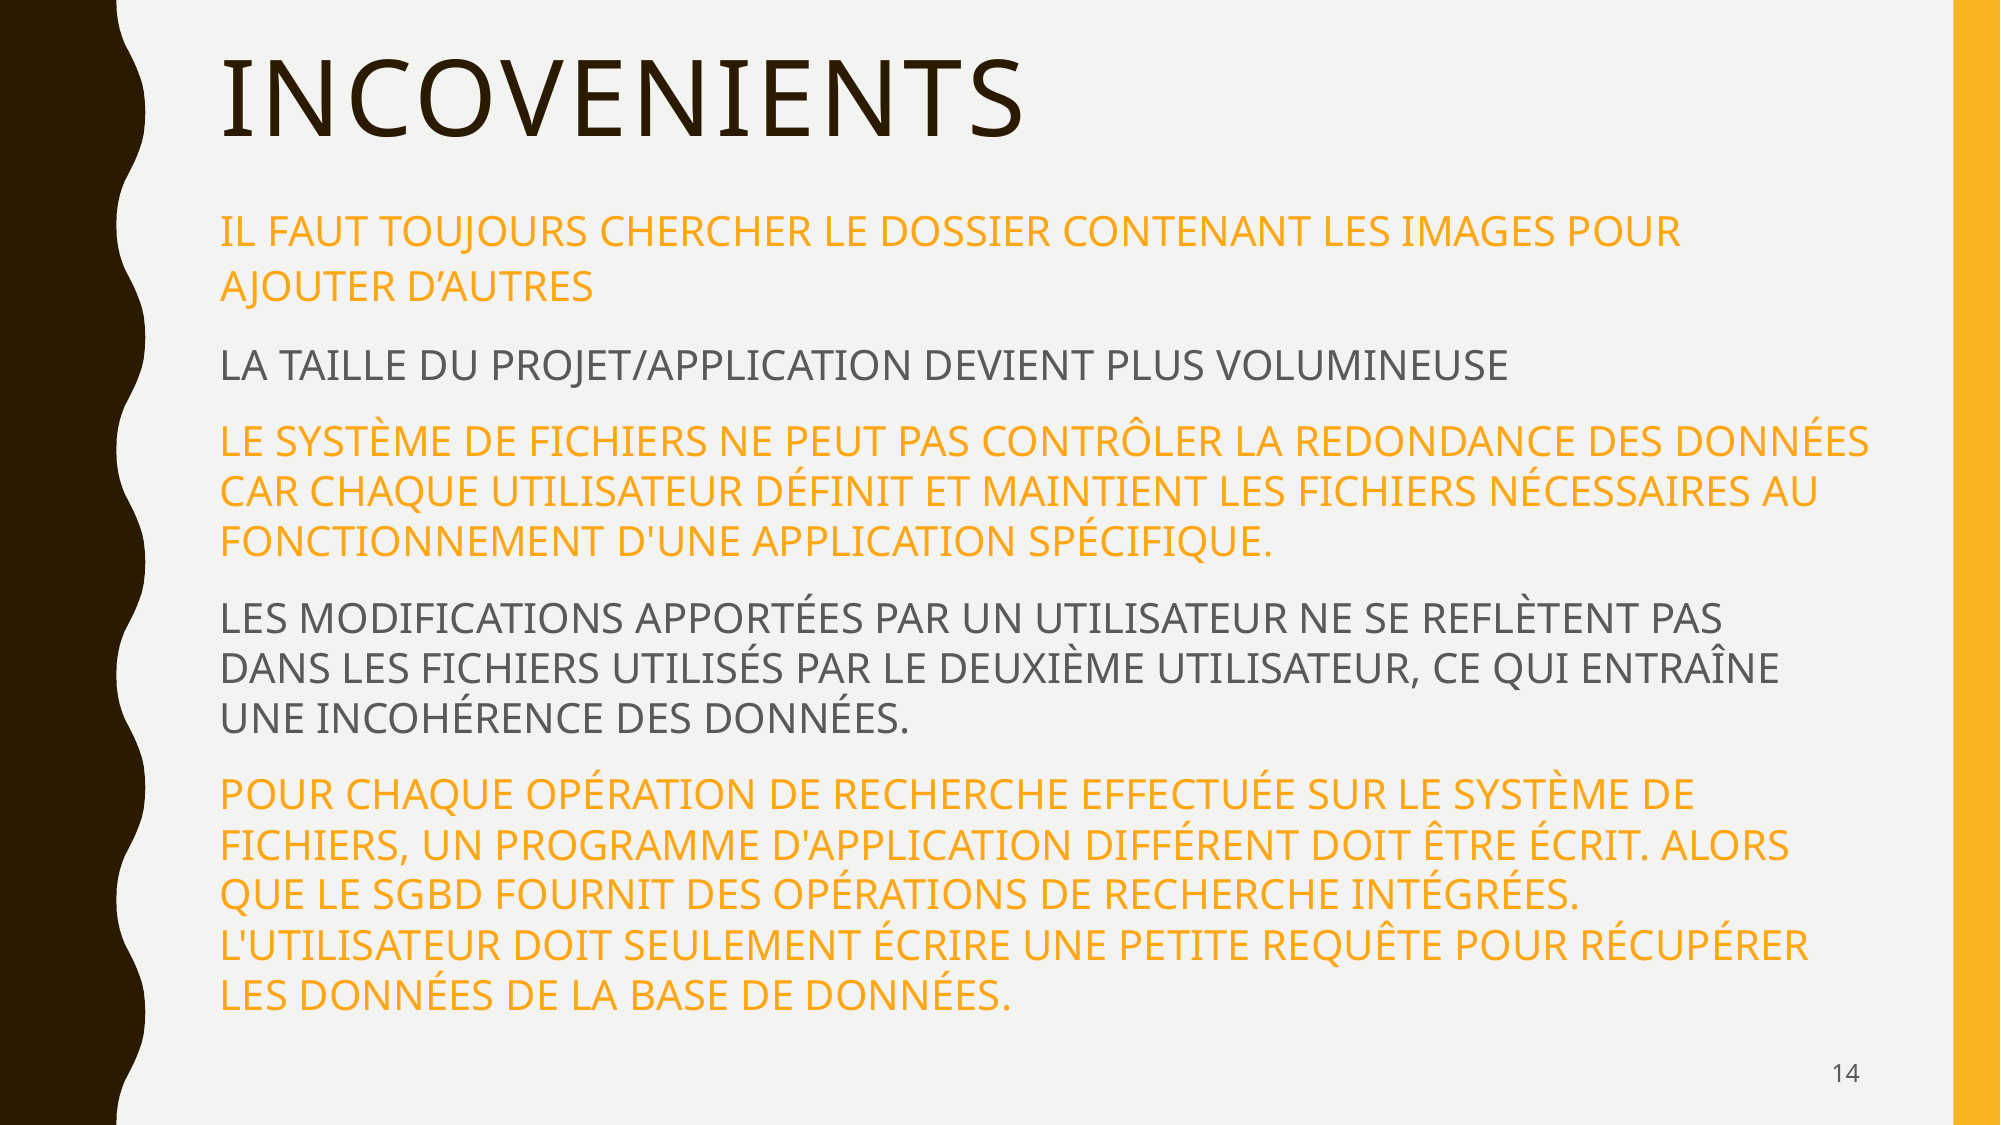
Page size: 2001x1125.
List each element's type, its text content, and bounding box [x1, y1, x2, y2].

text_box POUR CHAQUE OPÉRATION DE RECHERCHE EFFECTUÉE SUR LE SYSTÈME DE FICHIERS, UN PROGRAMME D'APPLICATION DIFFÉRENT DOIT ÊTRE ÉCRIT. ALORS QUE LE SGBD FOURNIT DES OPÉRATIONS DE RECHERCHE INTÉGRÉES. L'UTILISATEUR DOIT SEULEMENT ÉCRIRE UNE PETITE REQUÊTE POUR RÉCUPÉRER LES DONNÉES DE LA BASE DE DONNÉES. [205, 760, 1837, 1076]
text_box LE SYSTÈME DE FICHIERS NE PEUT PAS CONTRÔLER LA REDONDANCE DES DONNÉES CAR CHAQUE UTILISATEUR DÉFINIT ET MAINTIENT LES FICHIERS NÉCESSAIRES AU FONCTIONNEMENT D'UNE APPLICATION SPÉCIFIQUE. [205, 407, 1915, 573]
slide_number 14 [1412, 1045, 1875, 1103]
text_box LES MODIFICATIONS APPORTÉES PAR UN UTILISATEUR NE SE REFLÈTENT PAS DANS LES FICHIERS UTILISÉS PAR LE DEUXIÈME UTILISATEUR, CE QUI ENTRAÎNE UNE INCOHÉRENCE DES DONNÉES. [205, 584, 1859, 749]
text_box LA TAILLE DU PROJET/APPLICATION DEVIENT PLUS VOLUMINEUSE [205, 331, 1875, 397]
list IL FAUT TOUJOURS CHERCHER LE DOSSIER CONTENANT LES IMAGES POUR AJOUTER D’AUTRES [205, 192, 1875, 331]
title INCOVENIENTS [205, 37, 1875, 192]
